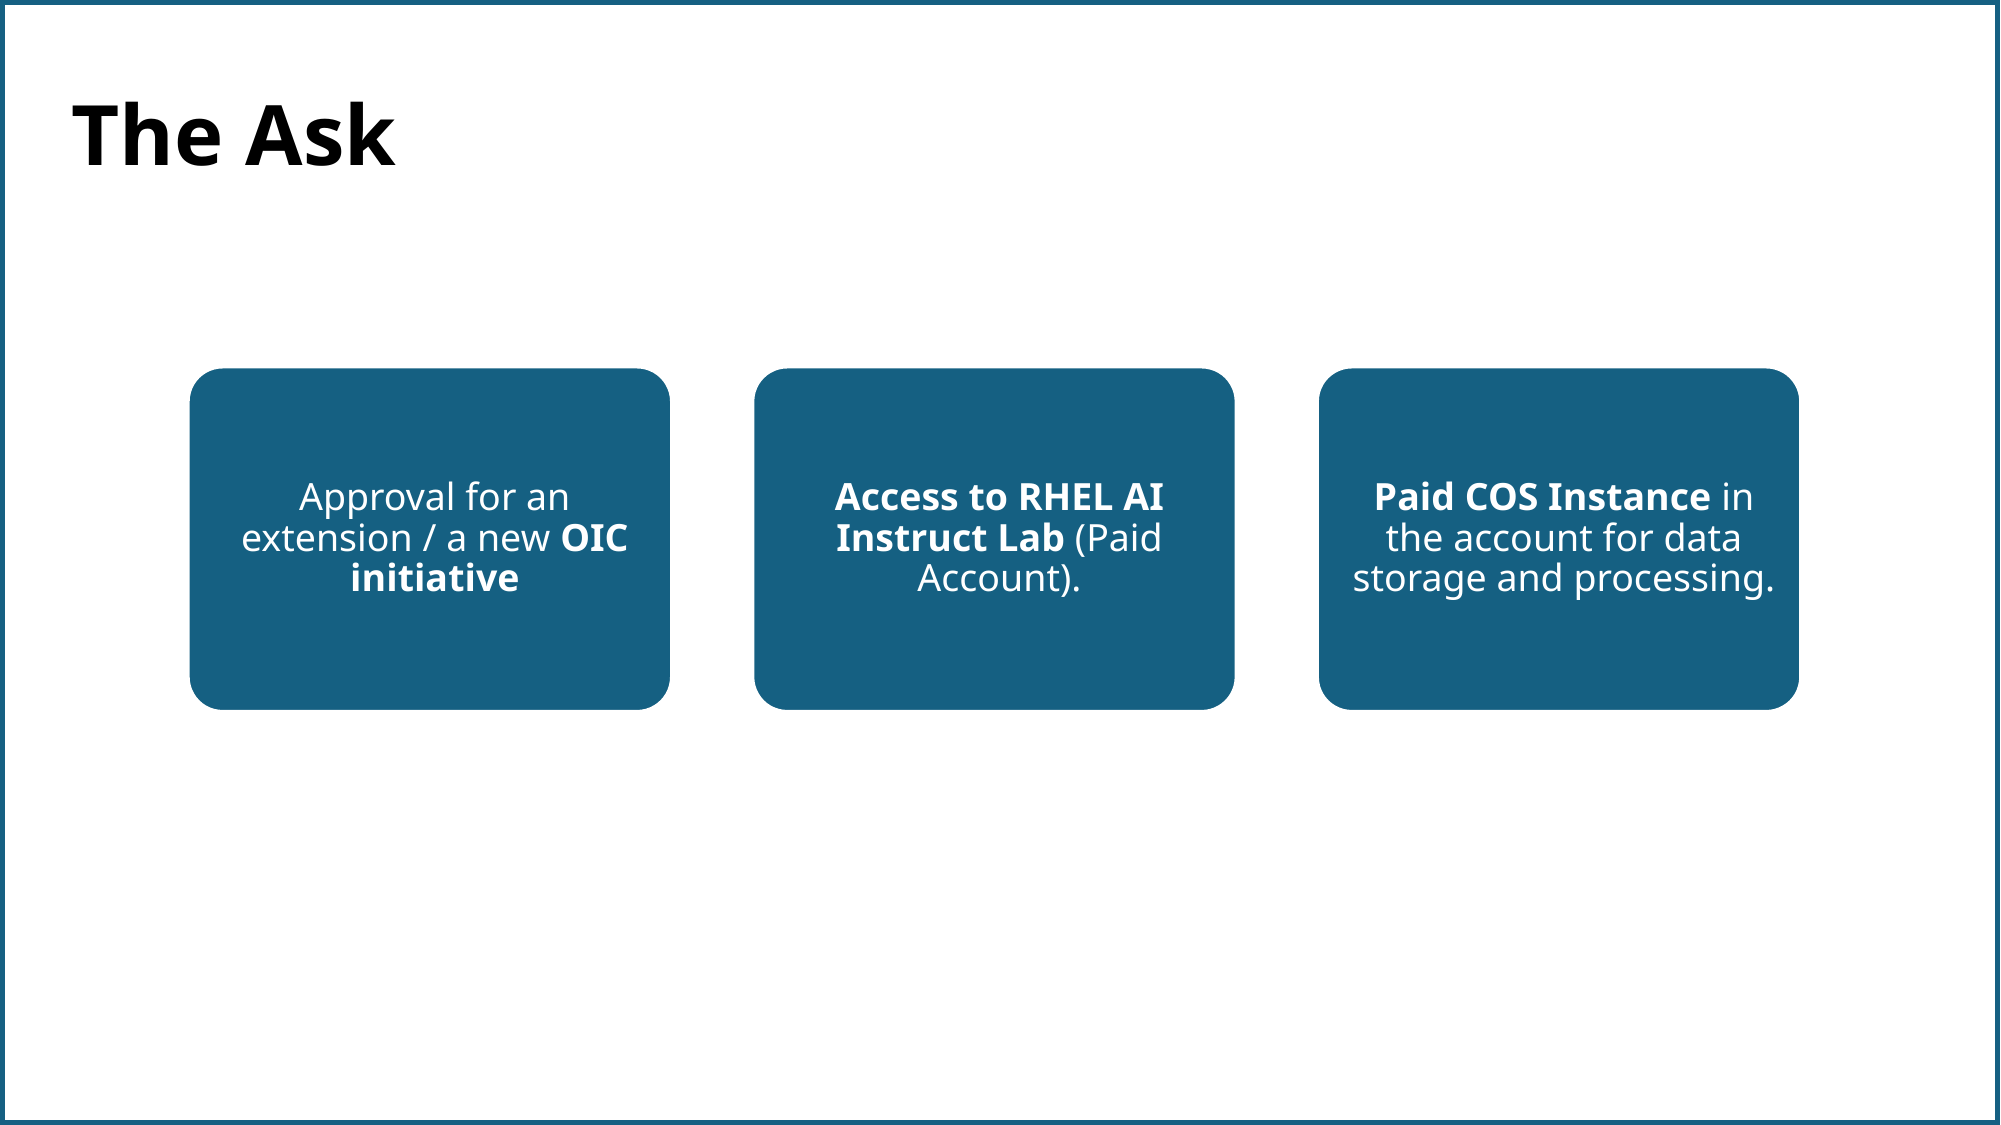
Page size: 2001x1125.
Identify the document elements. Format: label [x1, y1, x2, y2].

text_box [0, 0, 2000, 1125]
list [186, 366, 1803, 712]
